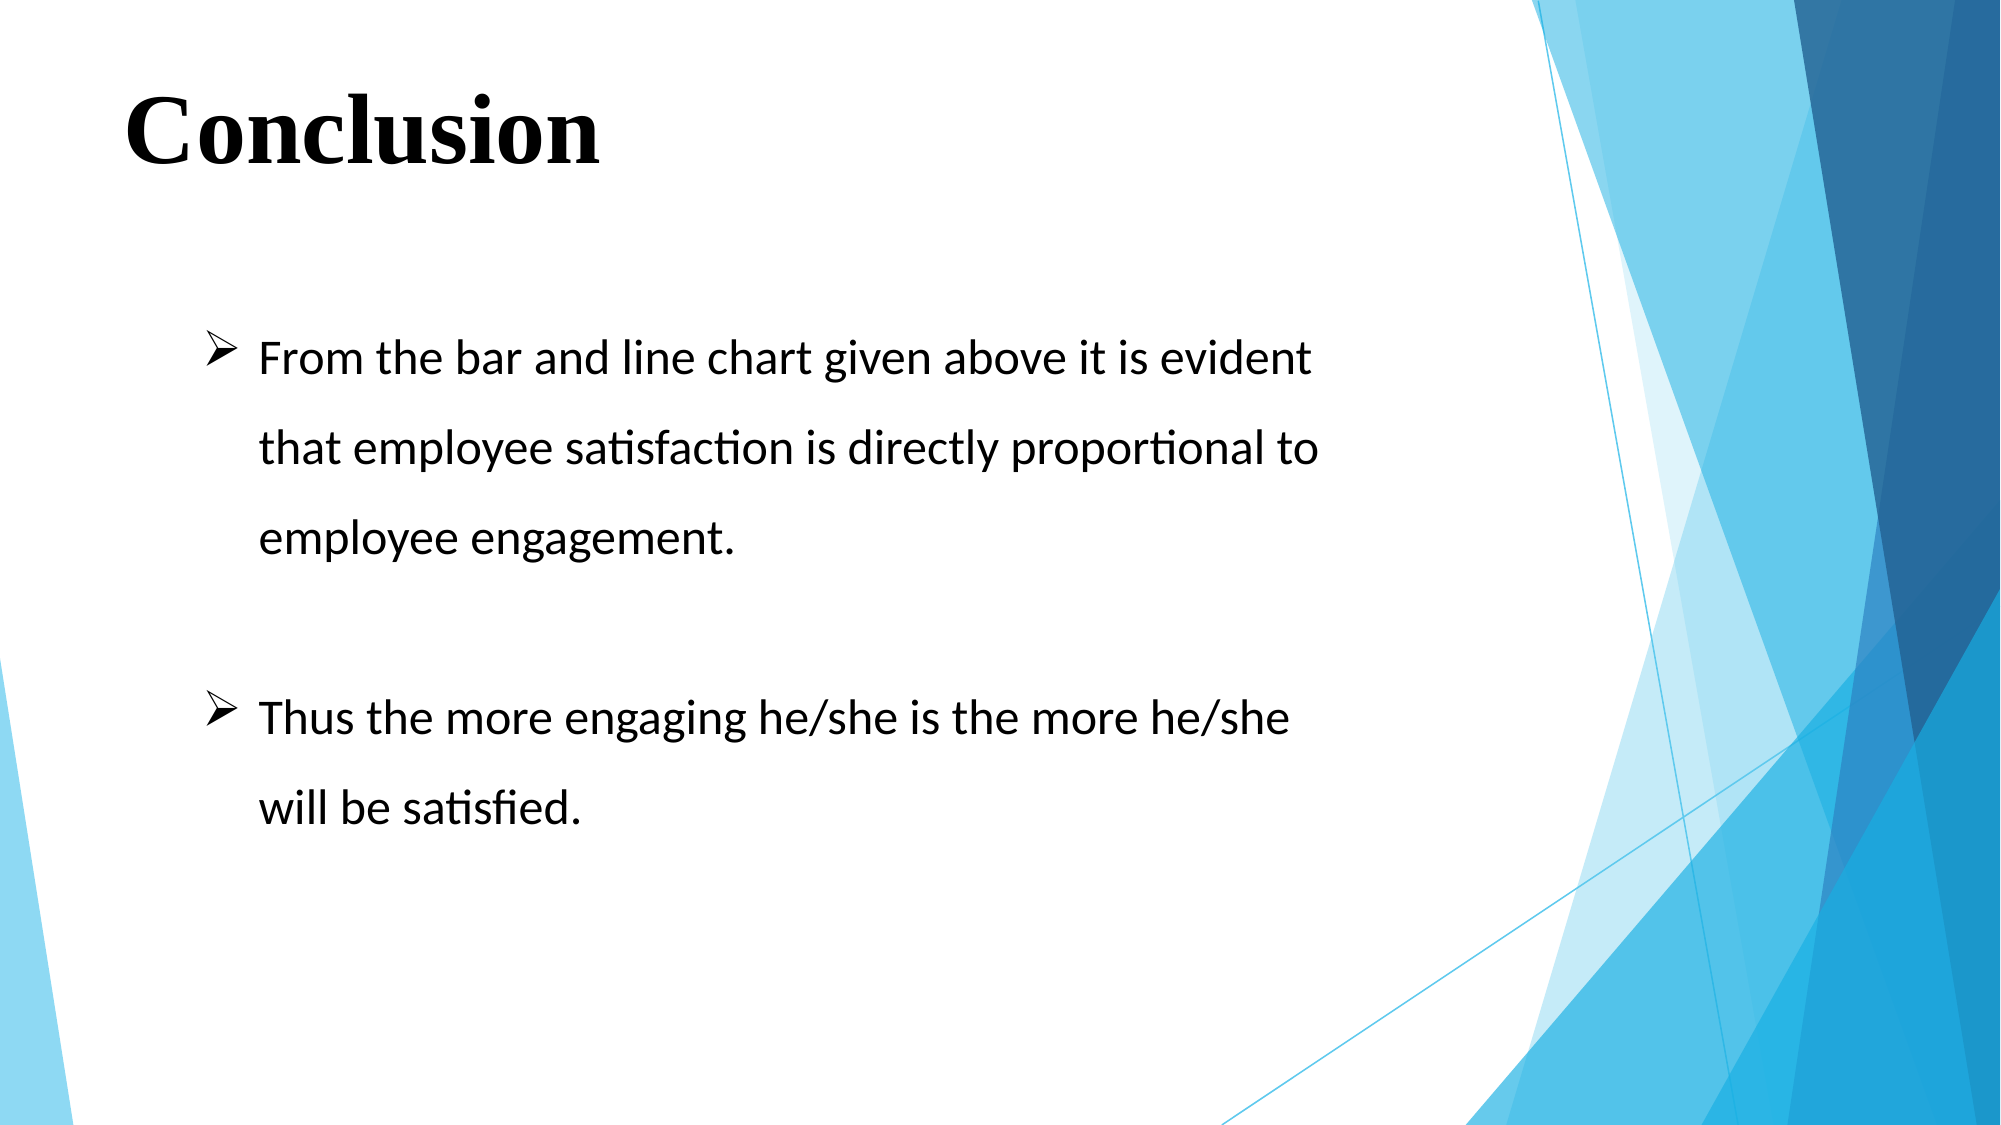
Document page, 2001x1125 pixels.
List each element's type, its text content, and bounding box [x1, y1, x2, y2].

text_box From the bar and line chart given above it is evident that employee satisfaction is directly proportional to employee engagement. Thus the more engaging he/she is the more he/she will be satisfied. [187, 287, 1363, 933]
title Conclusion [123, 63, 1877, 188]
